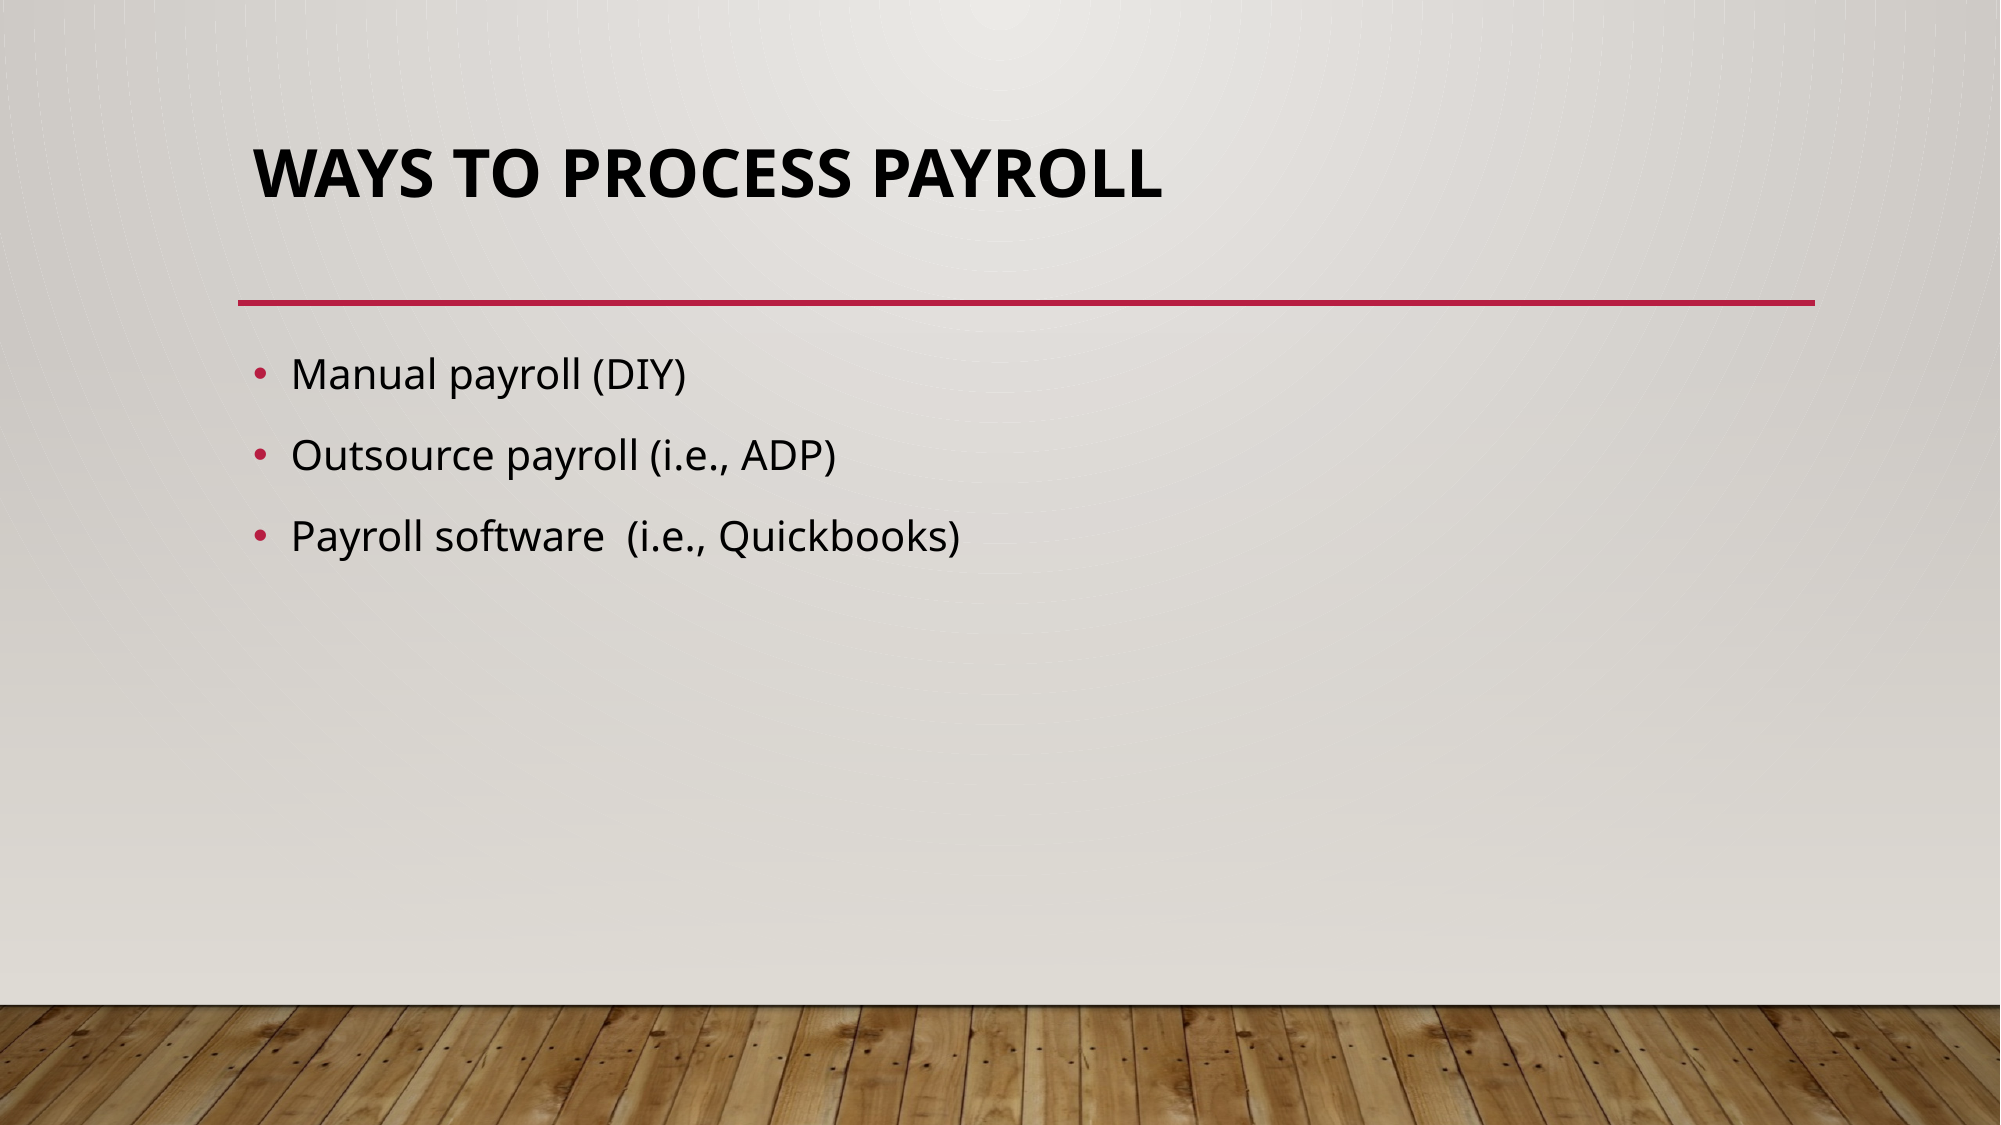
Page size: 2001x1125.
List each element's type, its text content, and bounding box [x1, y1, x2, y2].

list Manual payroll (DIY) Outsource payroll (i.e., ADP) Payroll software (i.e., Quickbooks) [238, 330, 1814, 897]
title Ways to process payroll [238, 131, 1814, 305]
picture [0, 1005, 2000, 1125]
